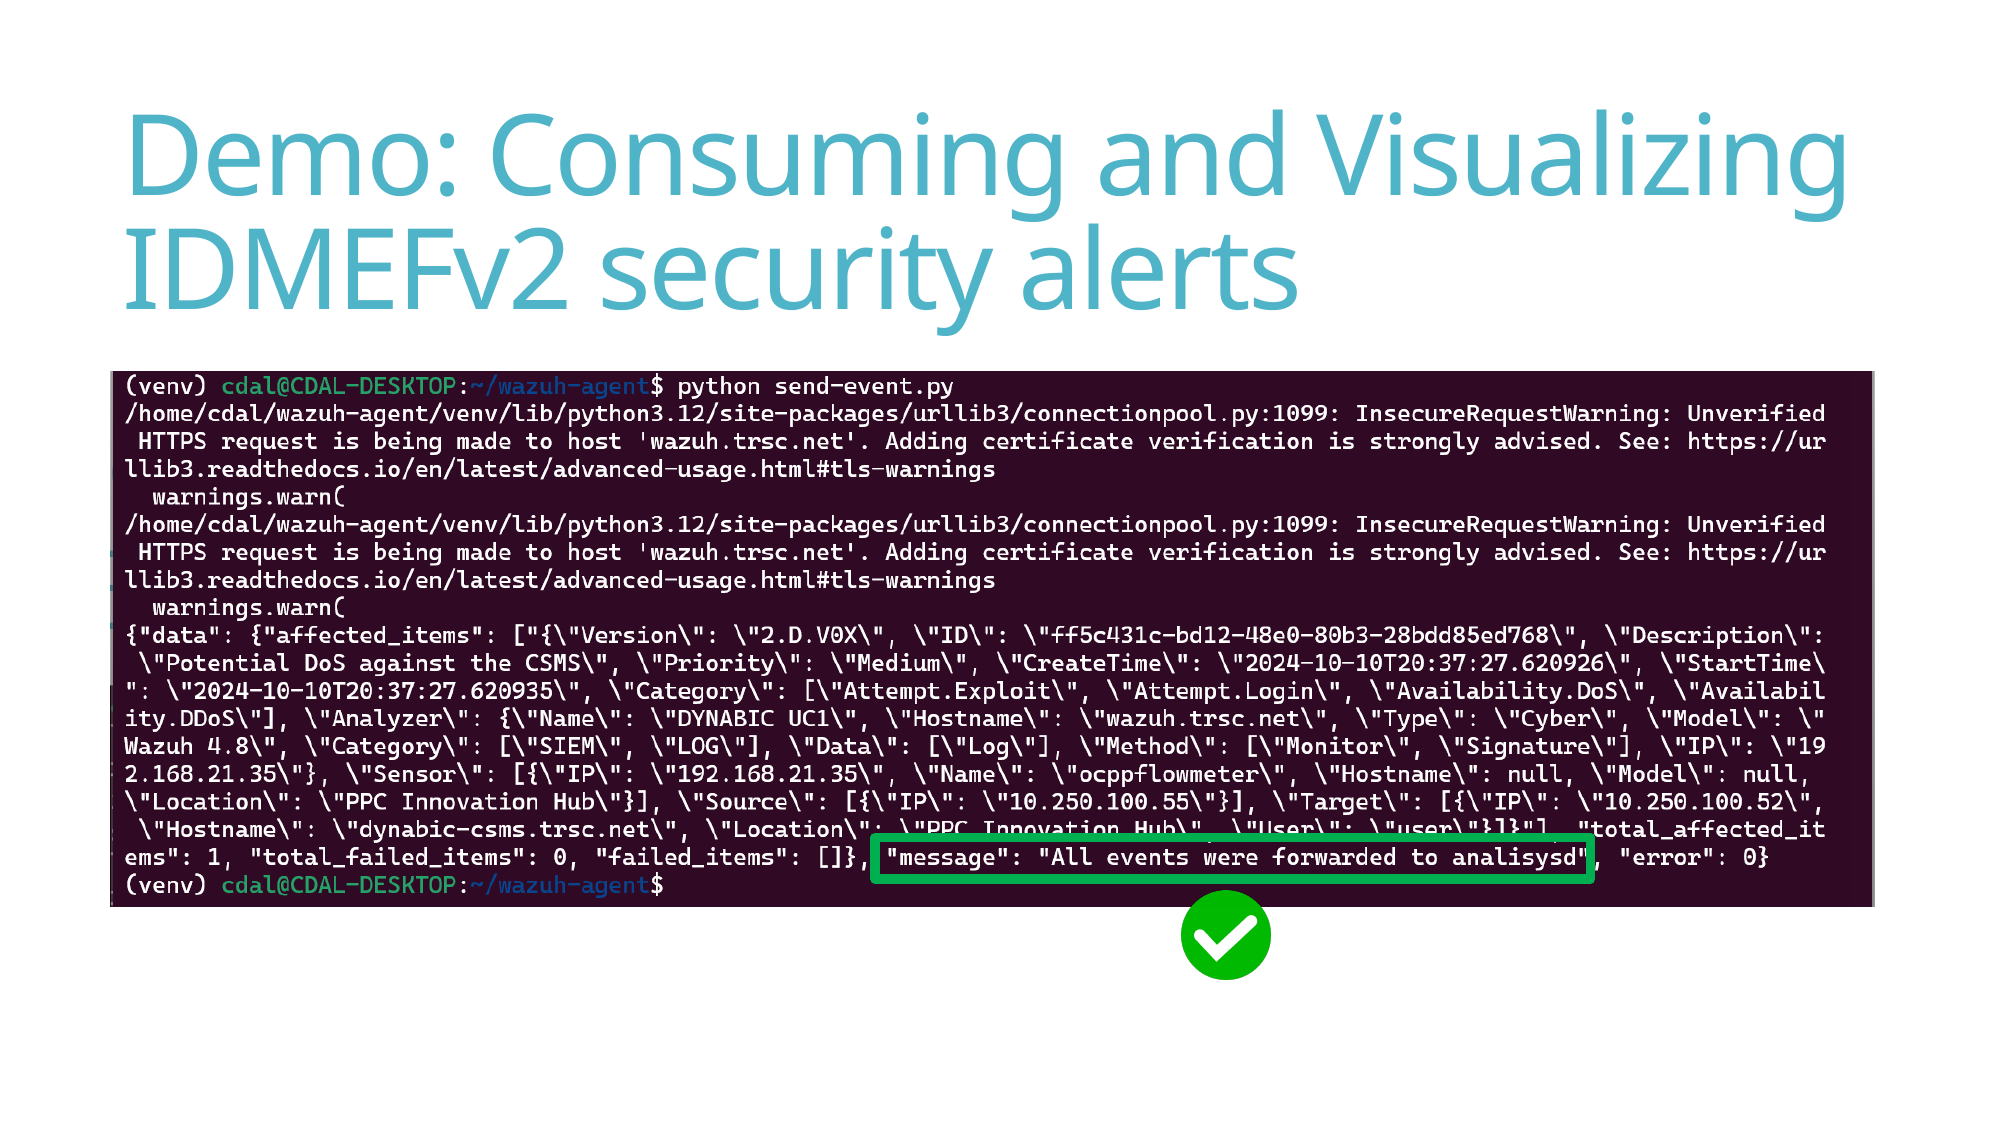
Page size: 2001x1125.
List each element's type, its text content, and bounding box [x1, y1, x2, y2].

picture [1181, 889, 1271, 980]
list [110, 371, 1876, 907]
title Demo: Consuming and Visualizing IDMEFv2 security alerts [107, 81, 1875, 354]
